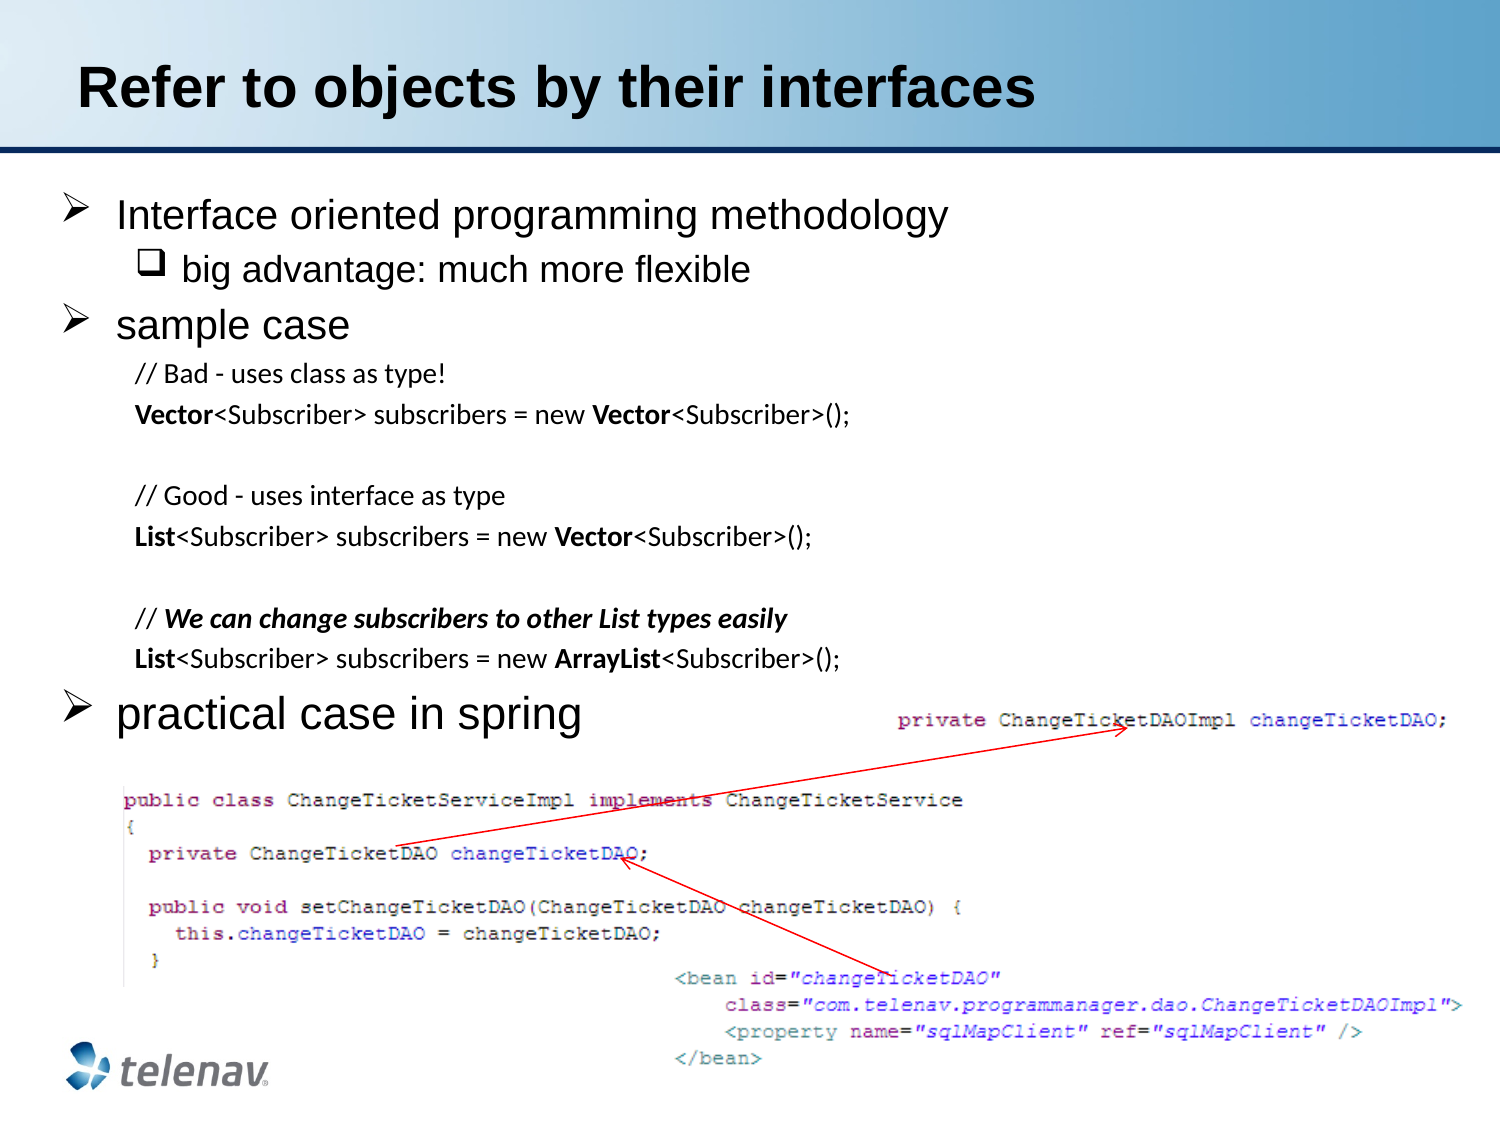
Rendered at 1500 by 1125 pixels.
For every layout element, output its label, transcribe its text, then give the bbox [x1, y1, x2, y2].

picture [123, 786, 1470, 1077]
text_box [395, 727, 1129, 847]
picture [62, 1037, 271, 1094]
list Interface oriented programming methodology big advantage: much more flexible sample case // Bad - uses class as type! Vector<Subscriber> subscribers = new Vector<Subscriber>(); // Good - uses interface as type List<Subscriber> subscribers = new Vector<Subscriber>(); // We can change subscribers to other List types easily List<Subscriber> subscribers = new ArrayList<Subscriber>(); practical case in spring [52, 187, 1451, 1013]
picture [0, 0, 1500, 146]
picture [891, 703, 1463, 744]
title Refer to objects by their interfaces [62, 37, 1413, 131]
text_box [619, 857, 892, 977]
